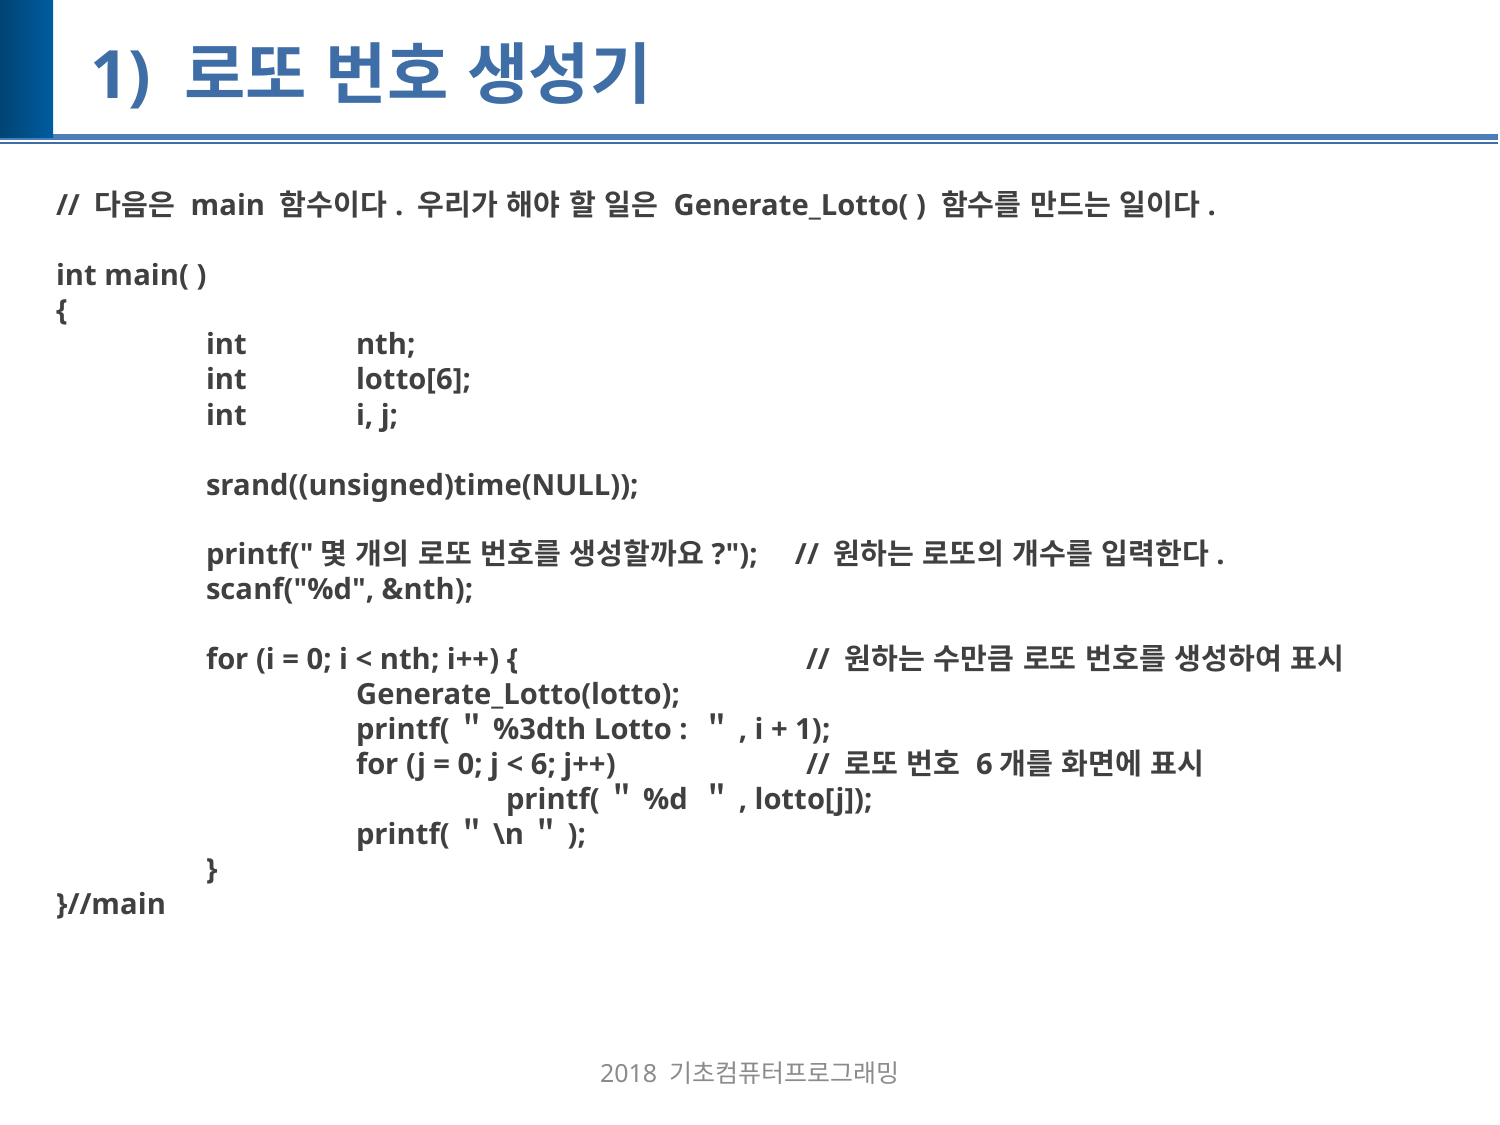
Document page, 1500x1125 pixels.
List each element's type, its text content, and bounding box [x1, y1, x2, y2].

footer 2018 기초컴퓨터프로그래밍 [512, 1042, 988, 1103]
list // 다음은 main 함수이다. 우리가 해야 할 일은 Generate_Lotto( ) 함수를 만드는 일이다. int main( ) { int nth; int lotto[6]; int i, j; srand((unsigned)time(NULL)); printf("몇 개의 로또 번호를 생성할까요?"); // 원하는 로또의 개수를 입력한다. scanf("%d", &nth); for (i = 0; i < nth; i++) { // 원하는 수만큼 로또 번호를 생성하여 표시 Generate_Lotto(lotto); printf(＂%3dth Lotto : ＂, i + 1); for (j = 0; j < 6; j++) // 로또 번호 6개를 화면에 표시 printf(＂%d ＂, lotto[j]); printf(＂\n＂); } }//main [41, 178, 1391, 995]
title 1) 로또 번호 생성기 [75, 32, 1425, 113]
